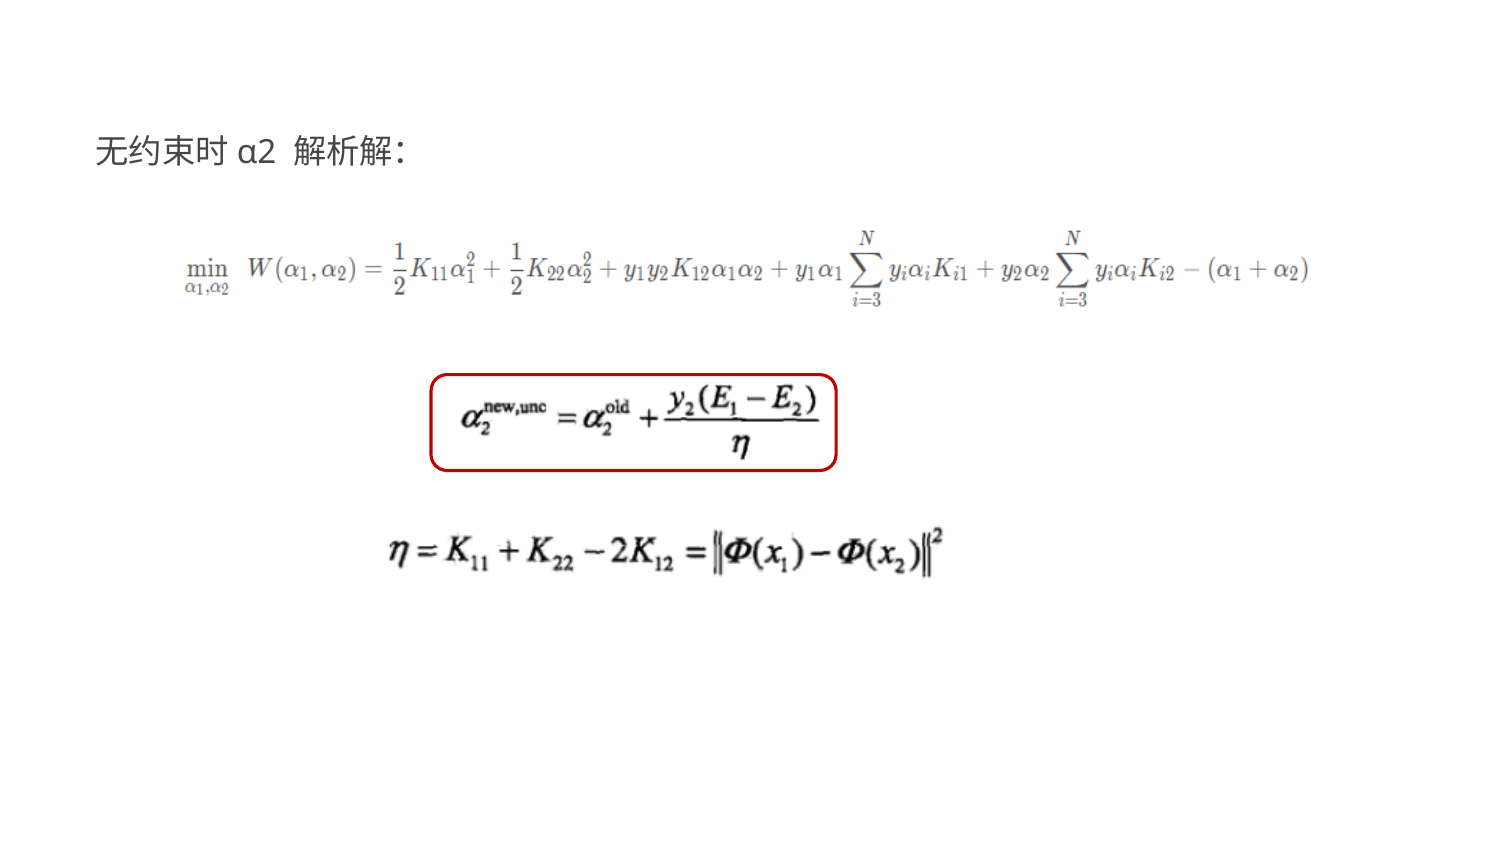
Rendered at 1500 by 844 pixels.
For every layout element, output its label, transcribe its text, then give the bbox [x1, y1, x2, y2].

text_box [430, 381, 434, 464]
picture [434, 374, 860, 471]
picture [351, 515, 982, 595]
text_box 无约束时α2 解析解： [5, 123, 479, 179]
picture [171, 223, 1319, 317]
